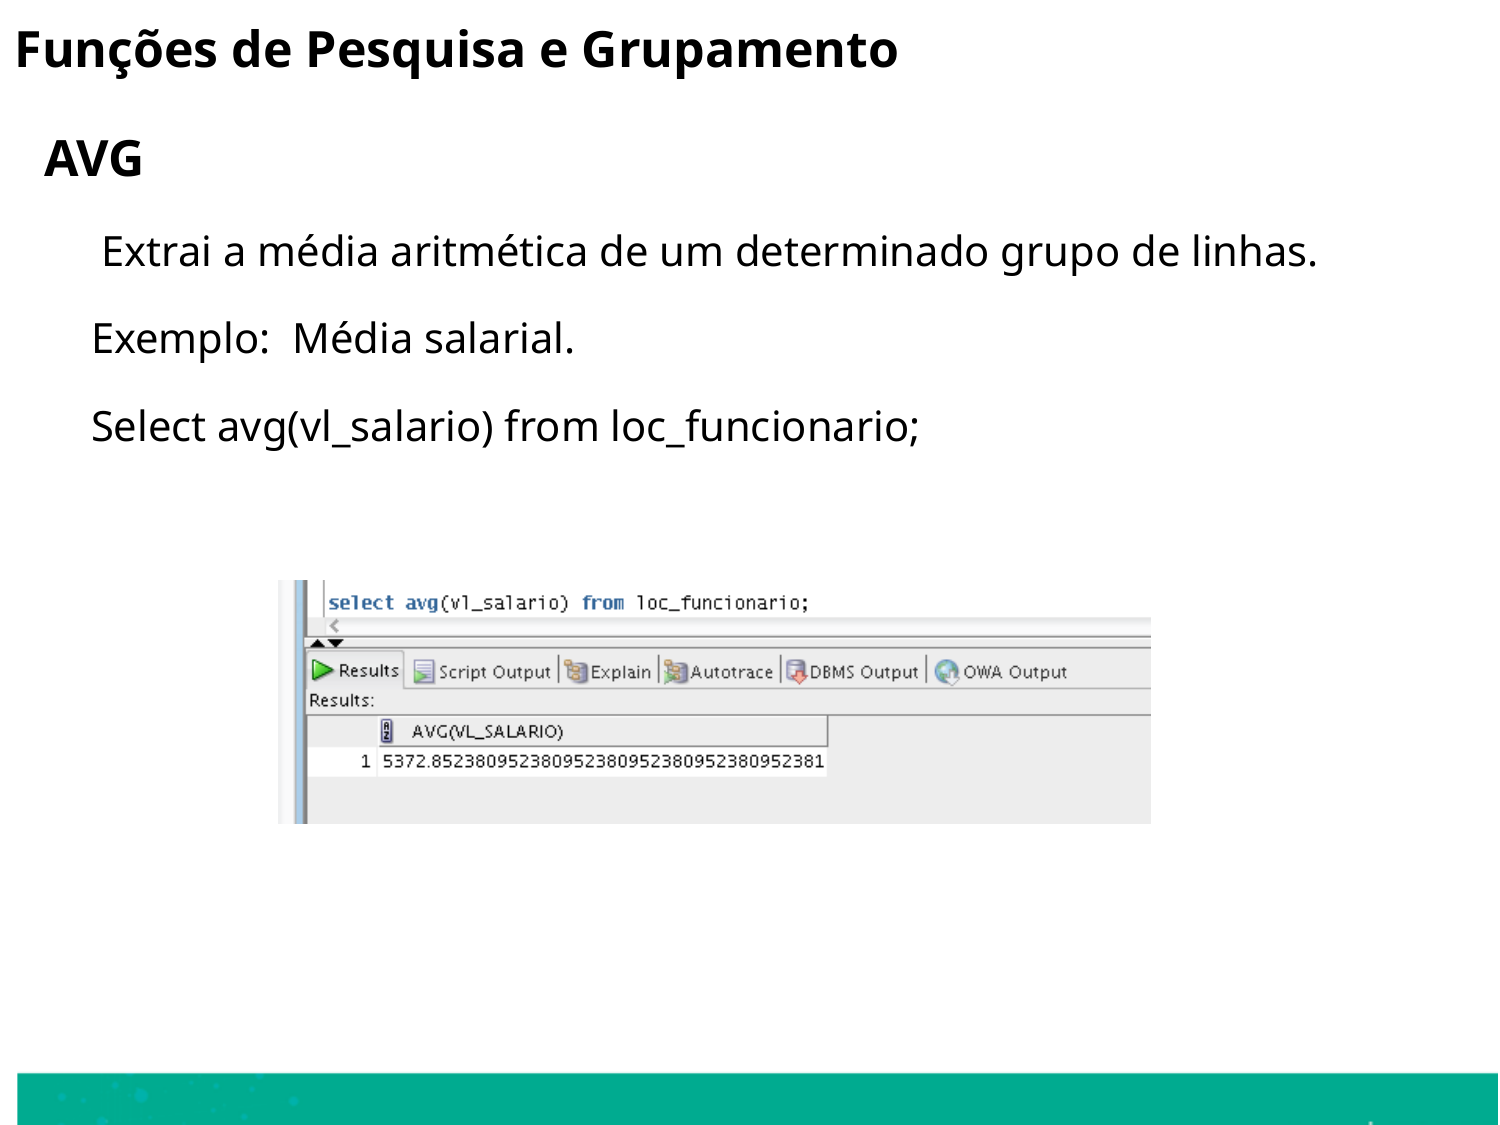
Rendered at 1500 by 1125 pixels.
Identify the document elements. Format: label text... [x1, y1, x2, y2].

text_box Funções de Pesquisa e Grupamento [0, 21, 916, 85]
picture [2, 0, 1498, 1125]
text_box AVG Extrai a média aritmética de um determinado grupo de linhas. Exemplo: Média salarial. Select avg(vl_salario) from loc_funcionario; [29, 125, 1400, 1035]
